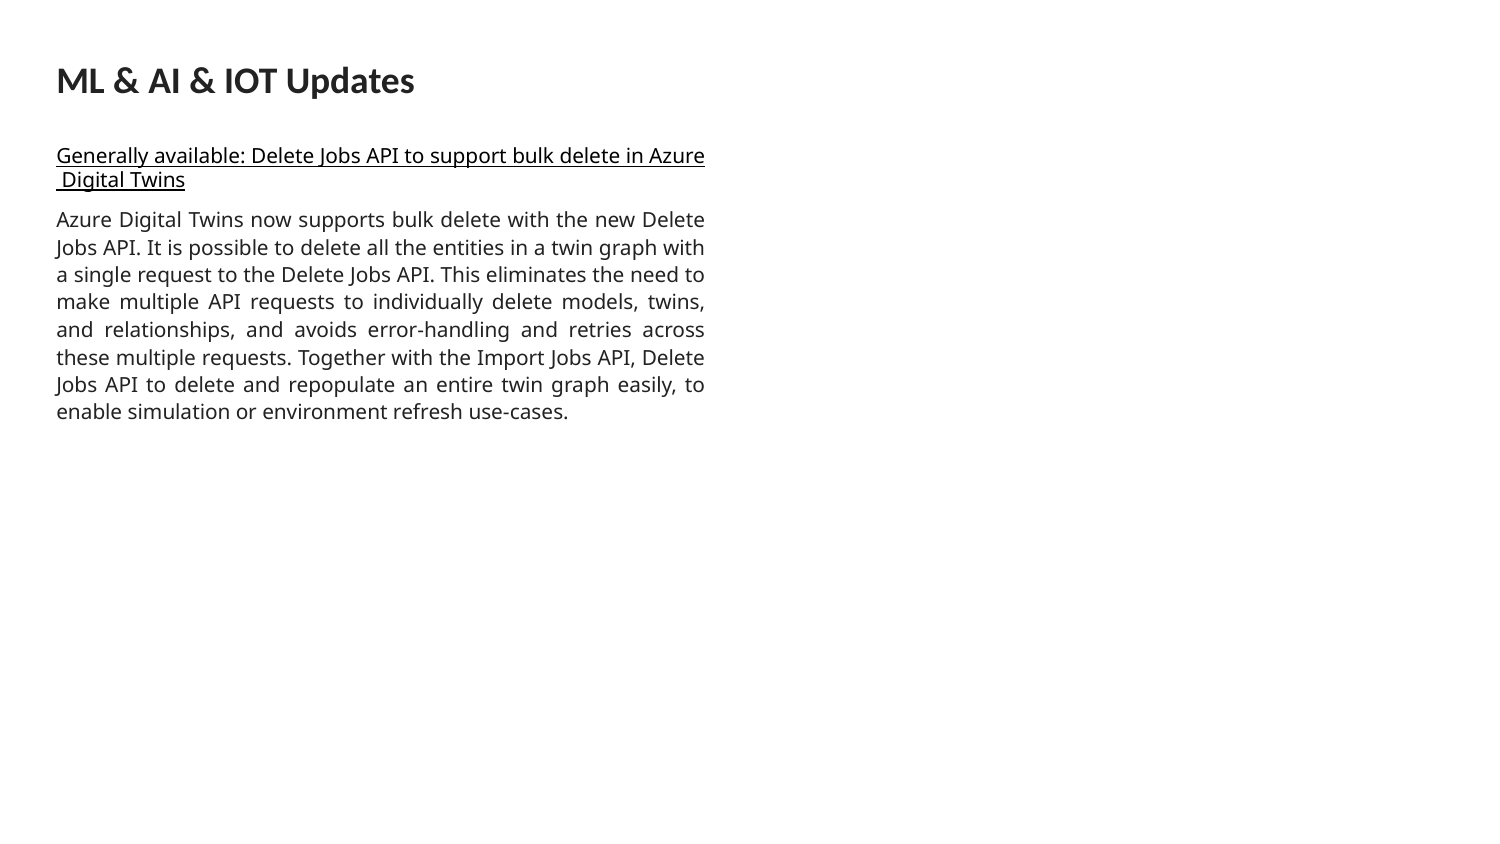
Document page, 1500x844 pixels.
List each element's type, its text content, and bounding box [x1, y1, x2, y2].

title ML & AI & IOT Updates [56, 56, 1444, 113]
list Generally available: Delete Jobs API to support bulk delete in Azure Digital Twins Azure Digital Twins now supports bulk delete with the new Delete Jobs API. It is possible to delete all the entities in a twin graph with a single request to the Delete Jobs API. This eliminates the need to make multiple API requests to individually delete models, twins, and relationships, and avoids error-handling and retries across these multiple requests. Together with the Import Jobs API, Delete Jobs API to delete and repopulate an entire twin graph easily, to enable simulation or environment refresh use-cases. [56, 140, 706, 760]
